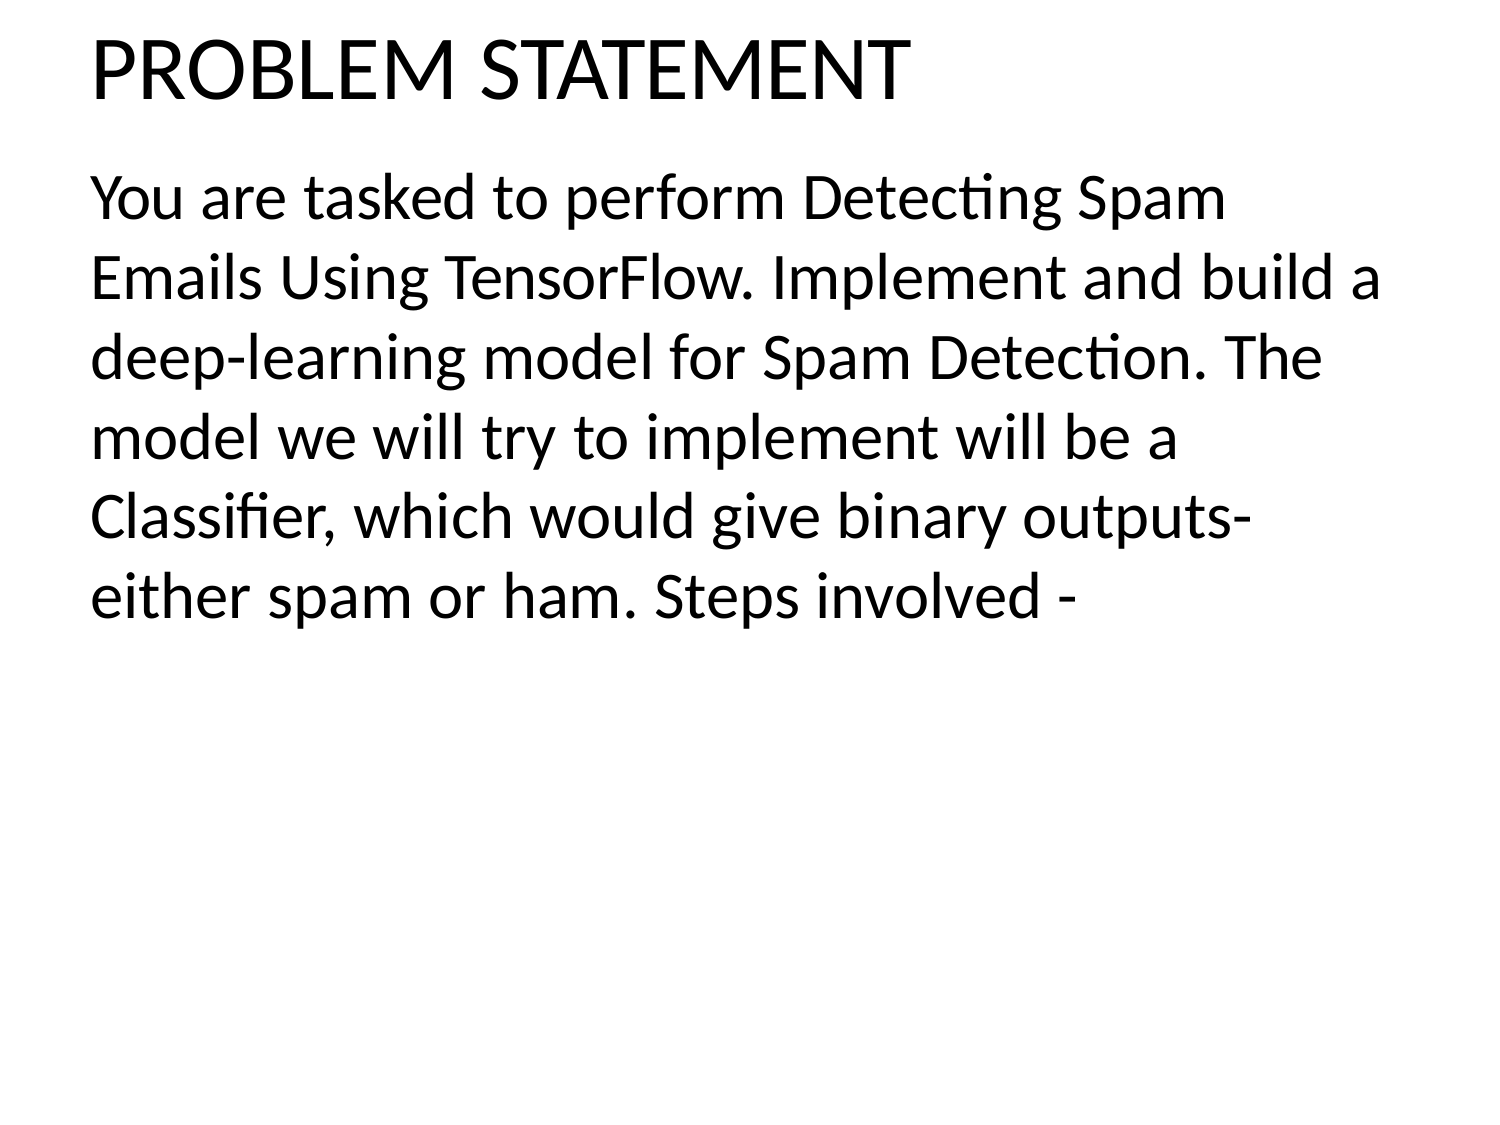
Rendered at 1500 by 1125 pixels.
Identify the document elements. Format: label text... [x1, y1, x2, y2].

title PROBLEM STATEMENT [87, 5, 926, 149]
text_box You are tasked to perform Detecting Spam Emails Using TensorFlow. Implement and build a deep-learning model for Spam Detection. The model we will try to implement will be a Classifier, which would give binary outputs- either spam or ham. Steps involved - [87, 149, 1397, 633]
